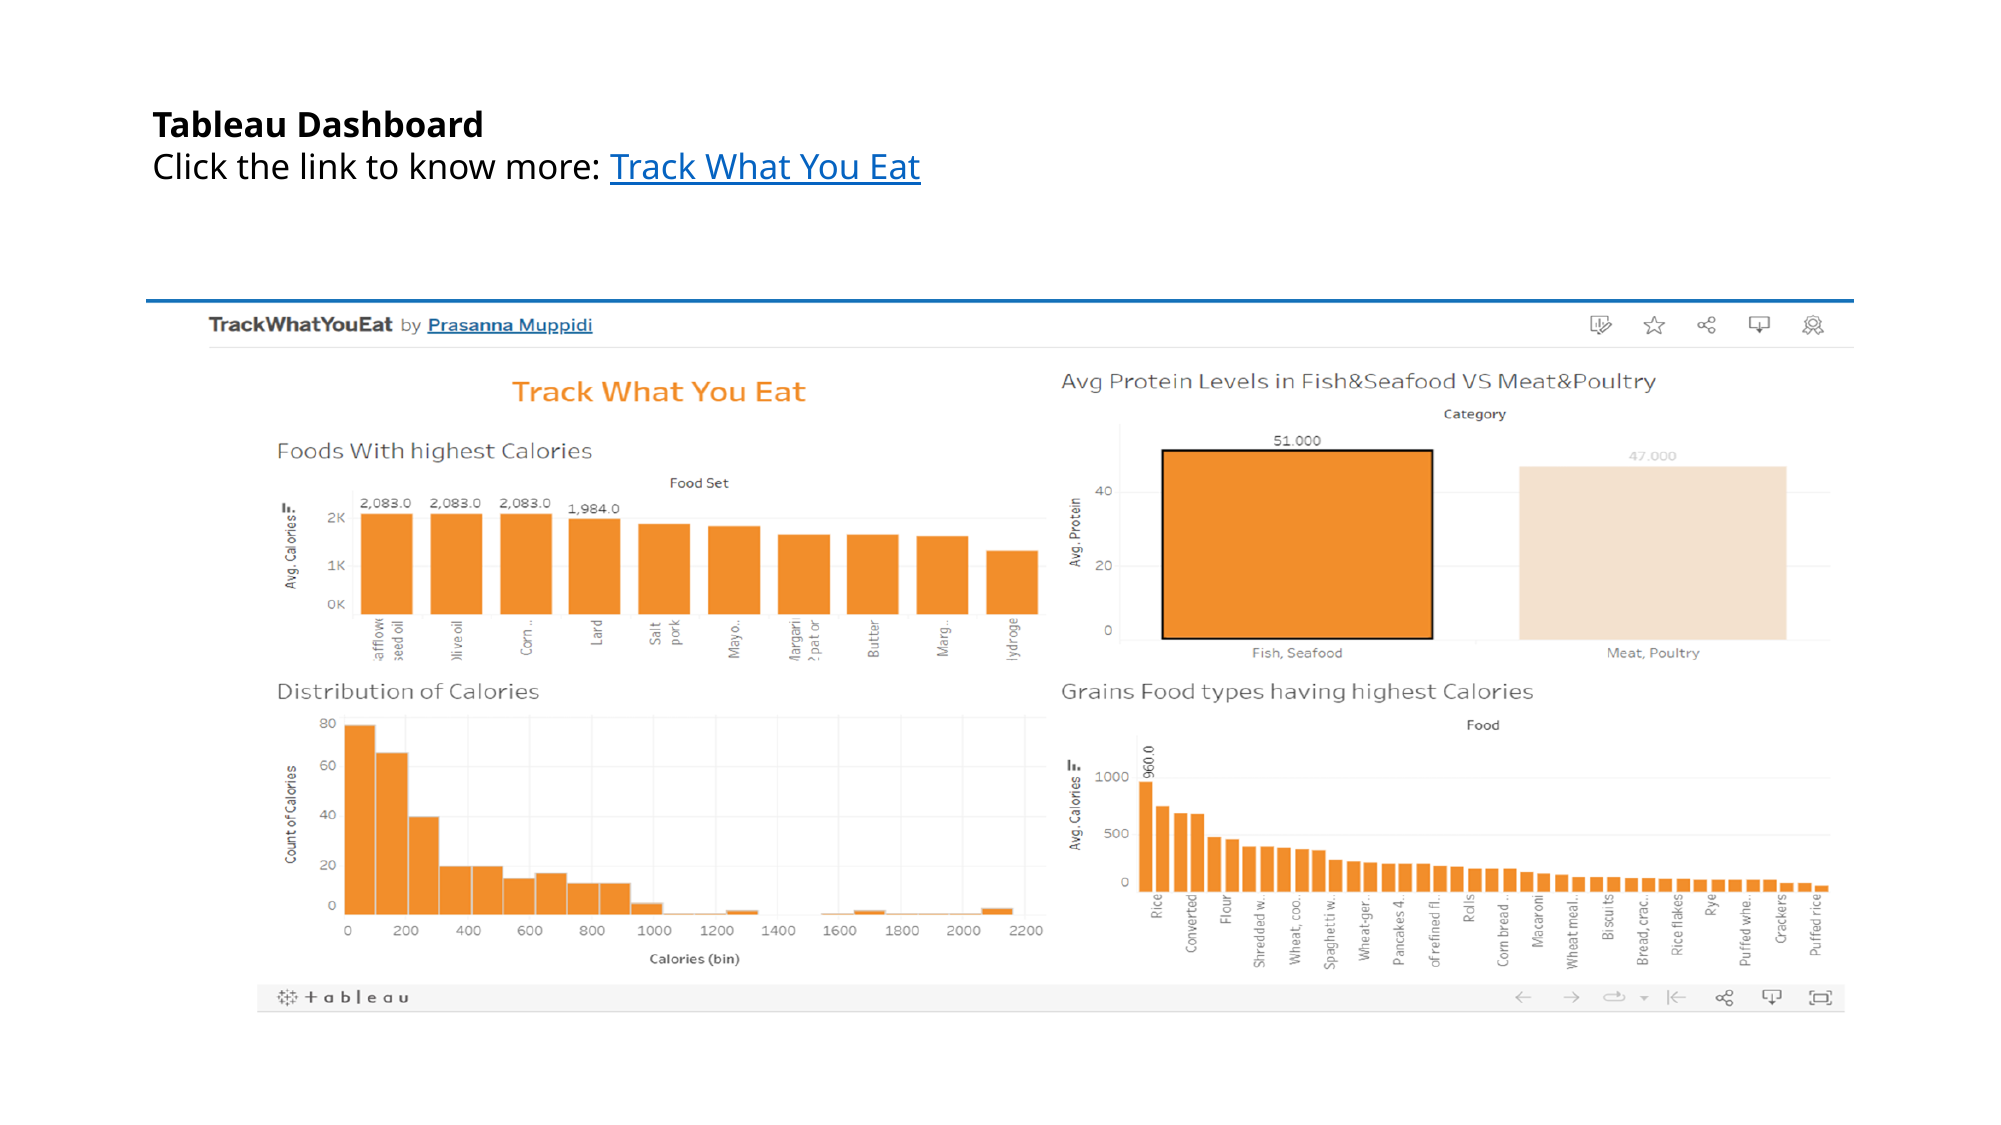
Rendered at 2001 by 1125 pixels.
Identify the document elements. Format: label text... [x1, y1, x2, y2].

title Tableau Dashboard Click the link to know more: Track What You Eat [137, 59, 1863, 278]
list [146, 299, 1854, 1014]
